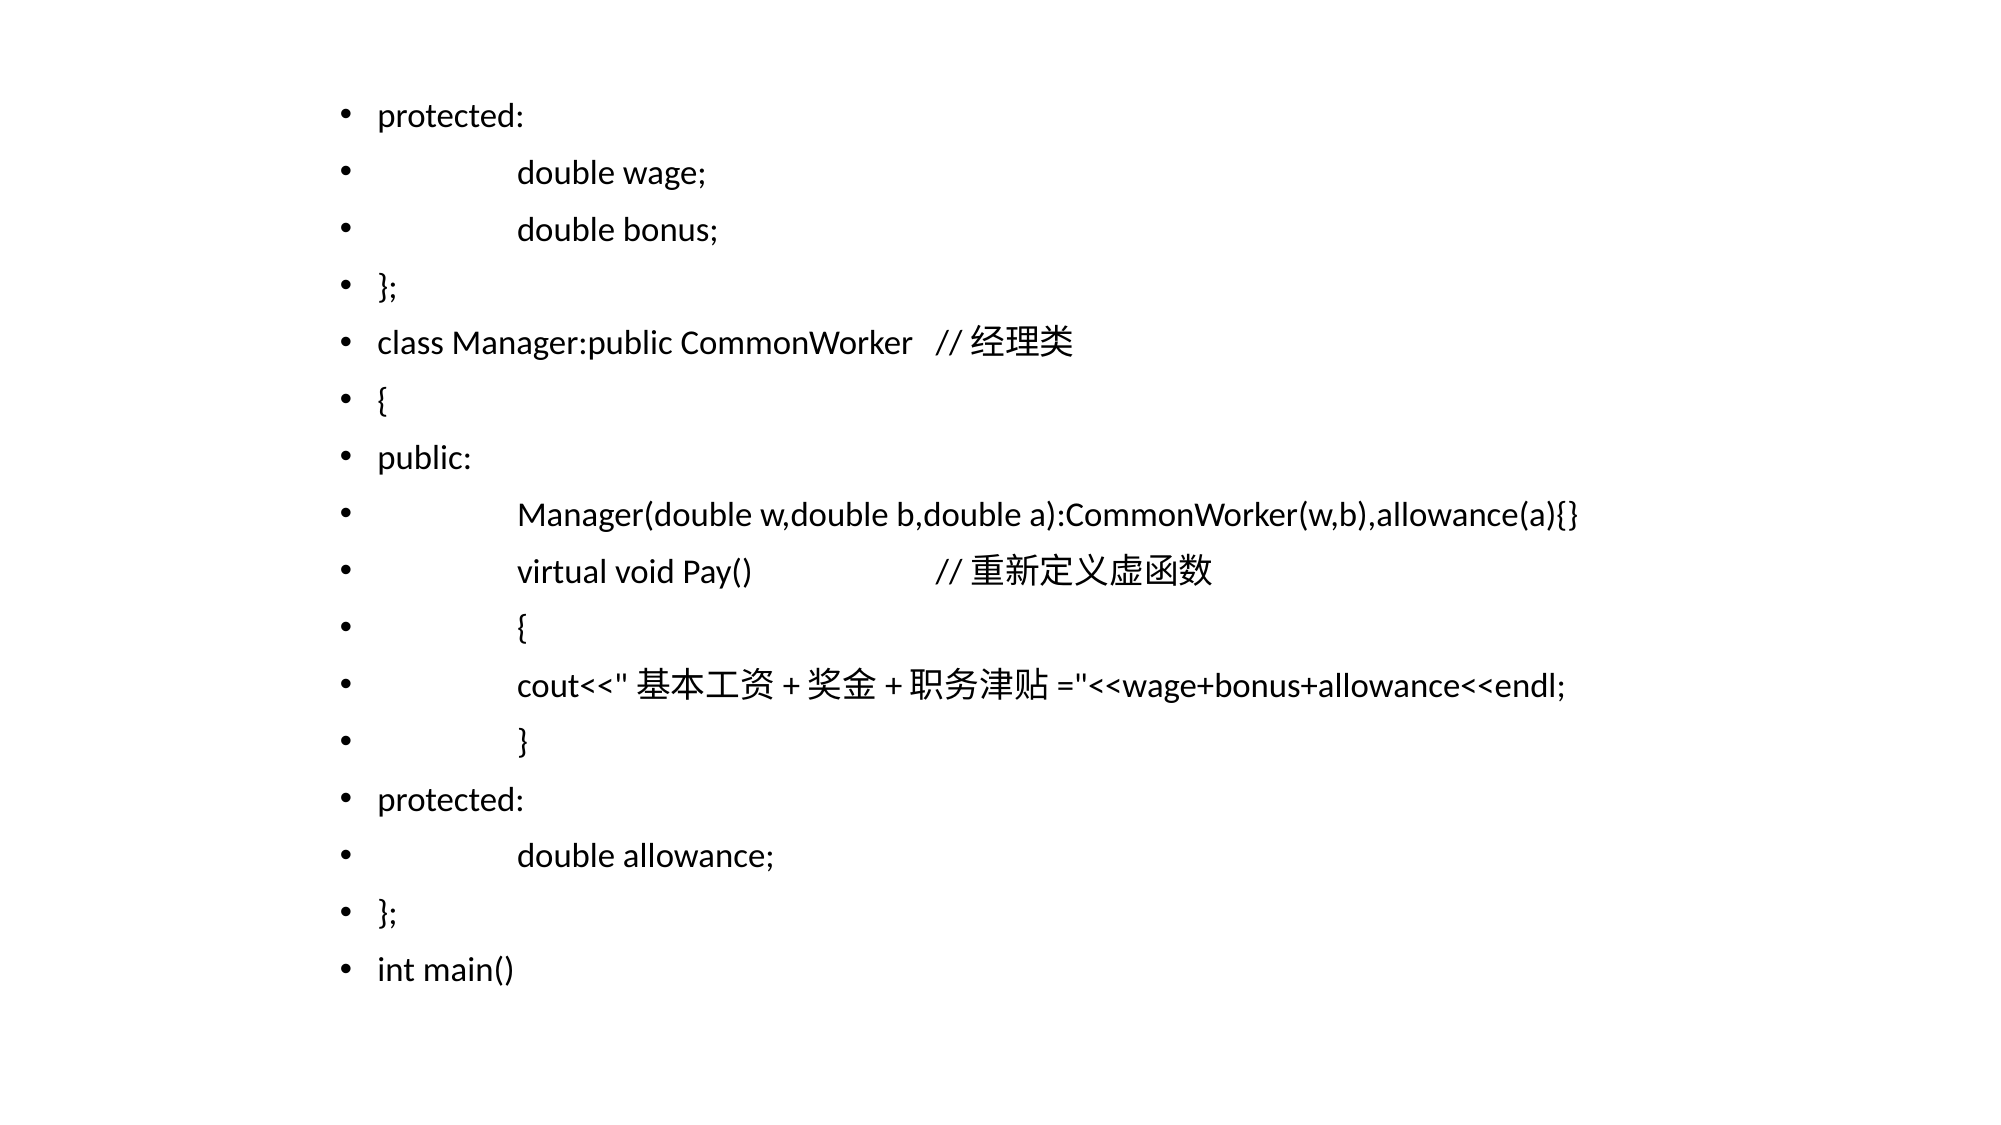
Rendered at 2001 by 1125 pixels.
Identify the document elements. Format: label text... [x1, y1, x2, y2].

list protected: double wage; double bonus; }; class Manager:public CommonWorker //经理类 { public: Manager(double w,double b,double a):CommonWorker(w,b),allowance(a){} virtual void Pay() //重新定义虚函数 { cout<<"基本工资+奖金+职务津贴="<<wage+bonus+allowance<<endl; } protected: double allowance; }; int main() [324, 89, 1675, 1005]
